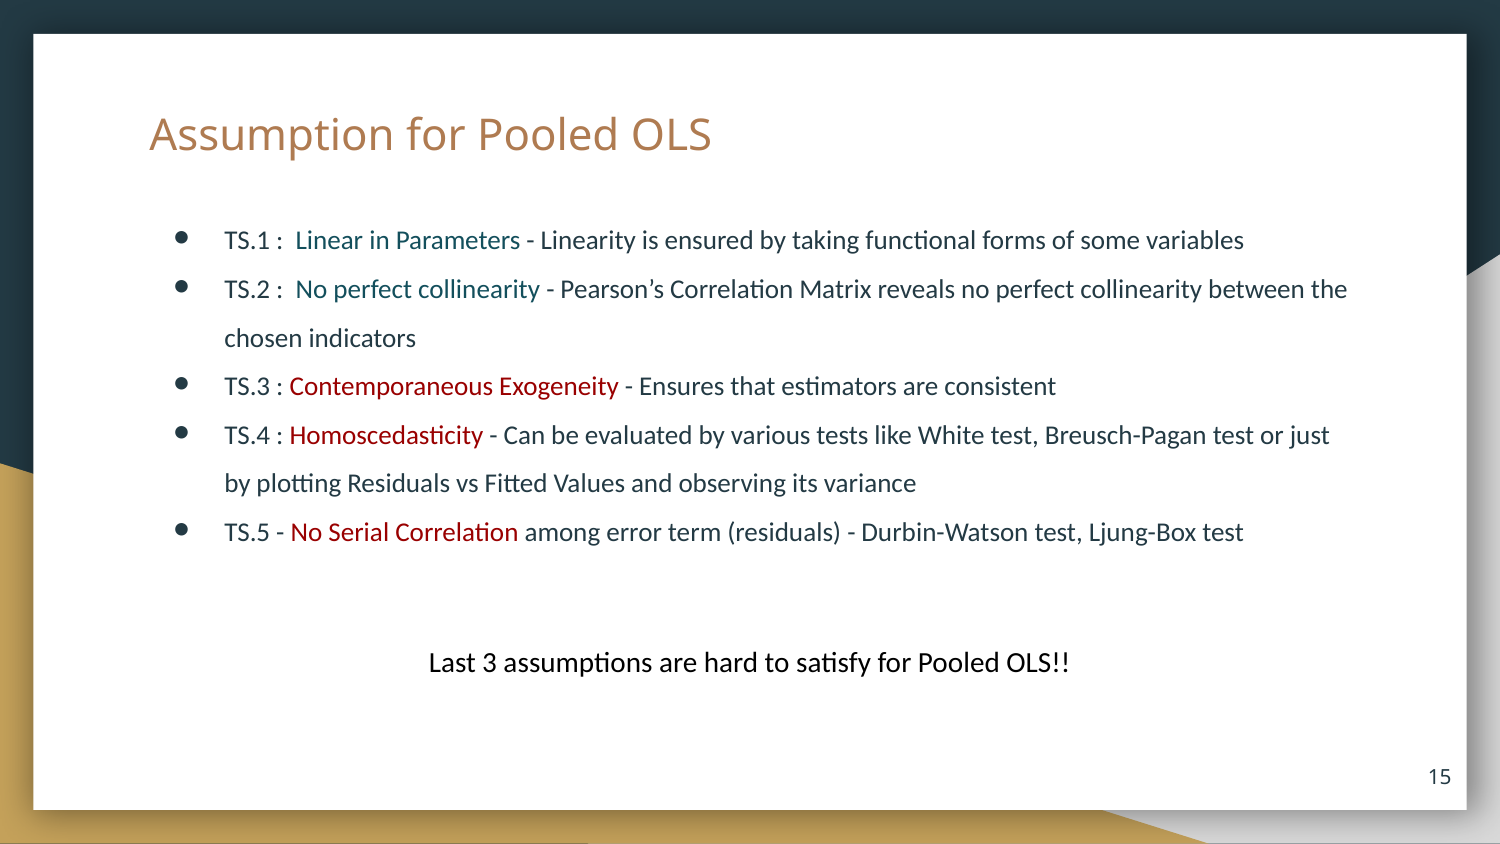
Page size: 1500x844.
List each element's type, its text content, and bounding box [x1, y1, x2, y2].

list TS.1 : Linear in Parameters - Linearity is ensured by taking functional forms of some variables TS.2 : No perfect collinearity - Pearson’s Correlation Matrix reveals no perfect collinearity between the chosen indicators TS.3 : Contemporaneous Exogeneity - Ensures that estimators are consistent TS.4 : Homoscedasticity - Can be evaluated by various tests like White test, Breusch-Pagan test or just by plotting Residuals vs Fitted Values and observing its variance TS.5 - No Serial Correlation among error term (residuals) - Durbin-Watson test, Ljung-Box test [134, 191, 1366, 572]
title Assumption for Pooled OLS [134, 92, 1366, 177]
slide_number ‹#› [1376, 745, 1467, 810]
text_box Last 3 assumptions are hard to satisfy for Pooled OLS!! [344, 628, 1156, 694]
